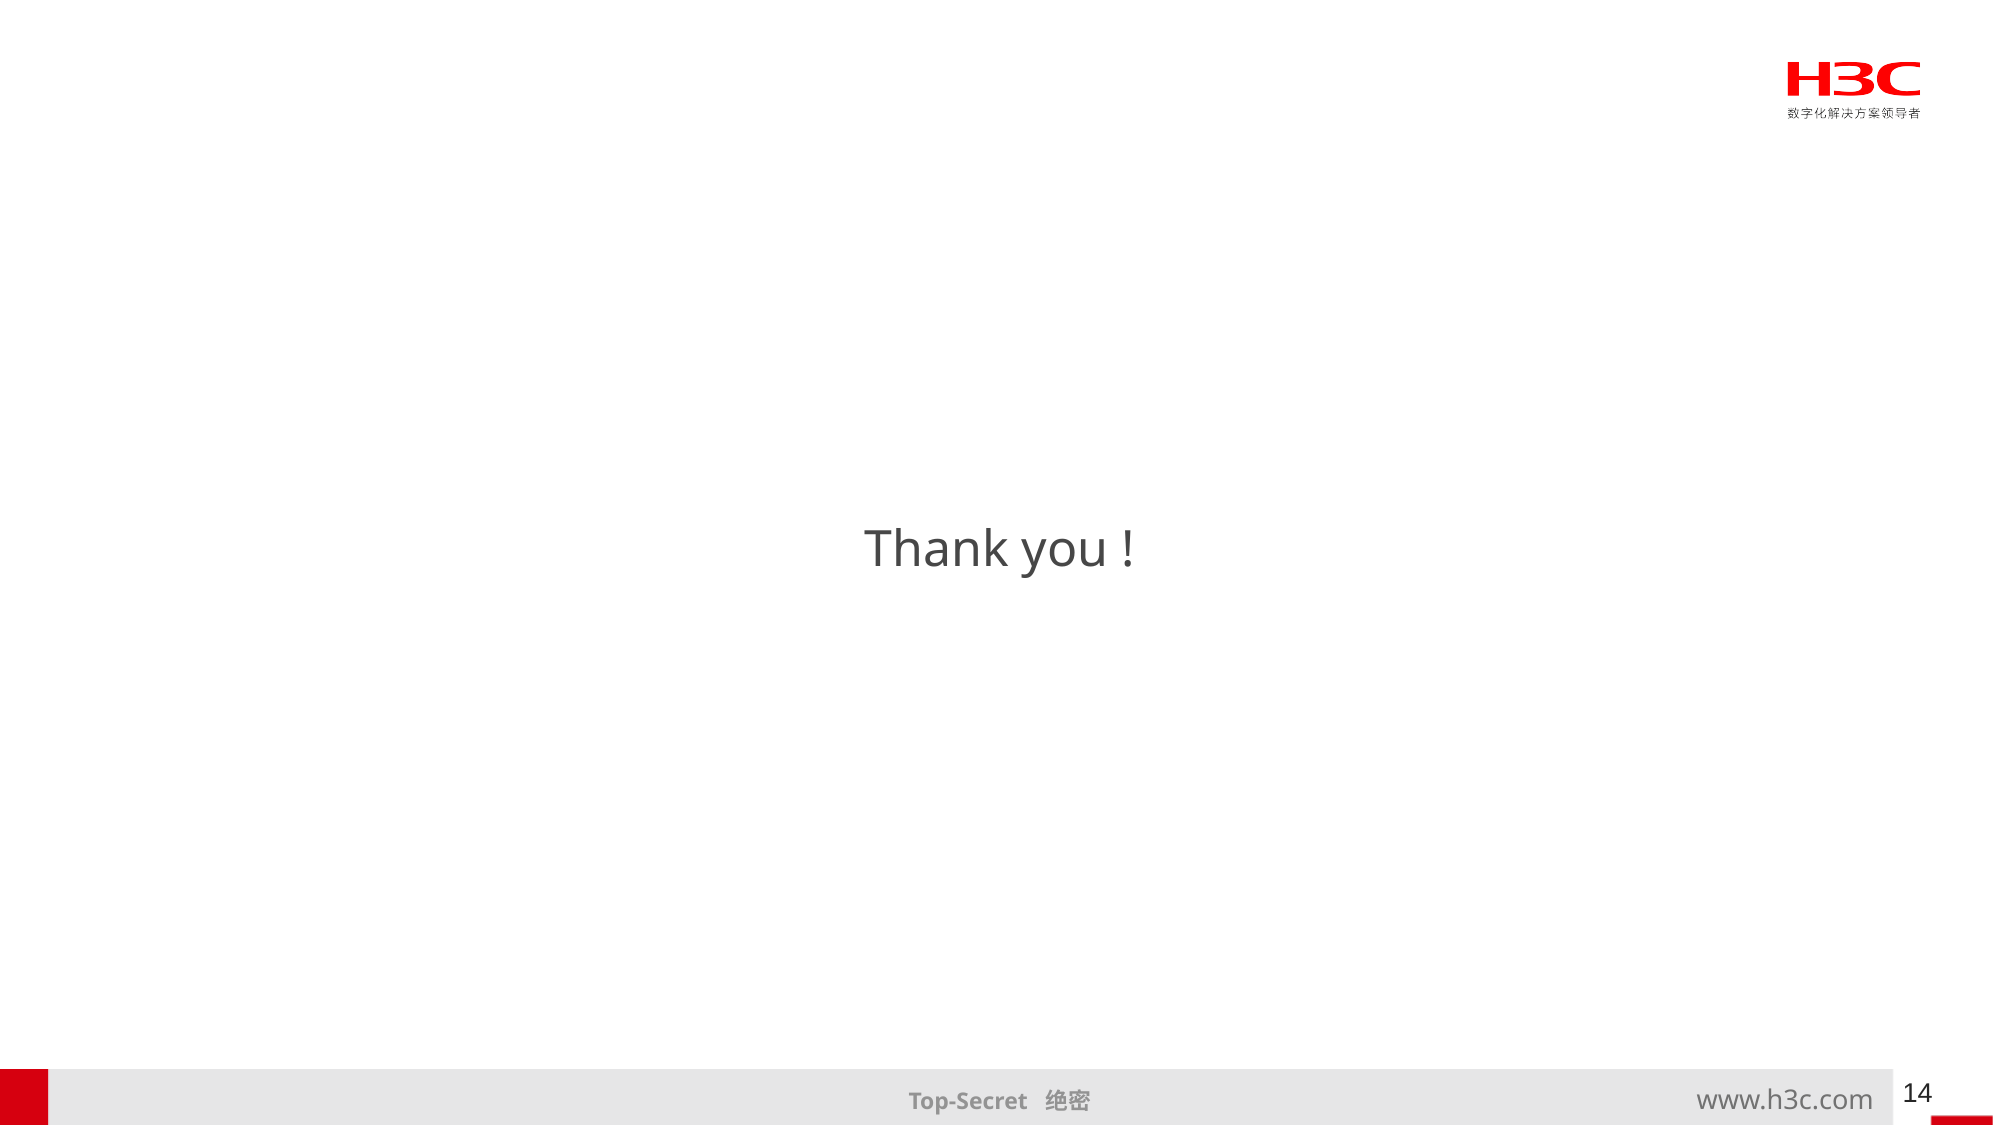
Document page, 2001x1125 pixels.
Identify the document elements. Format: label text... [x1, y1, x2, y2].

picture [0, 1069, 1996, 1125]
list Thank you ! [99, 236, 1901, 973]
picture [1753, 42, 1954, 138]
